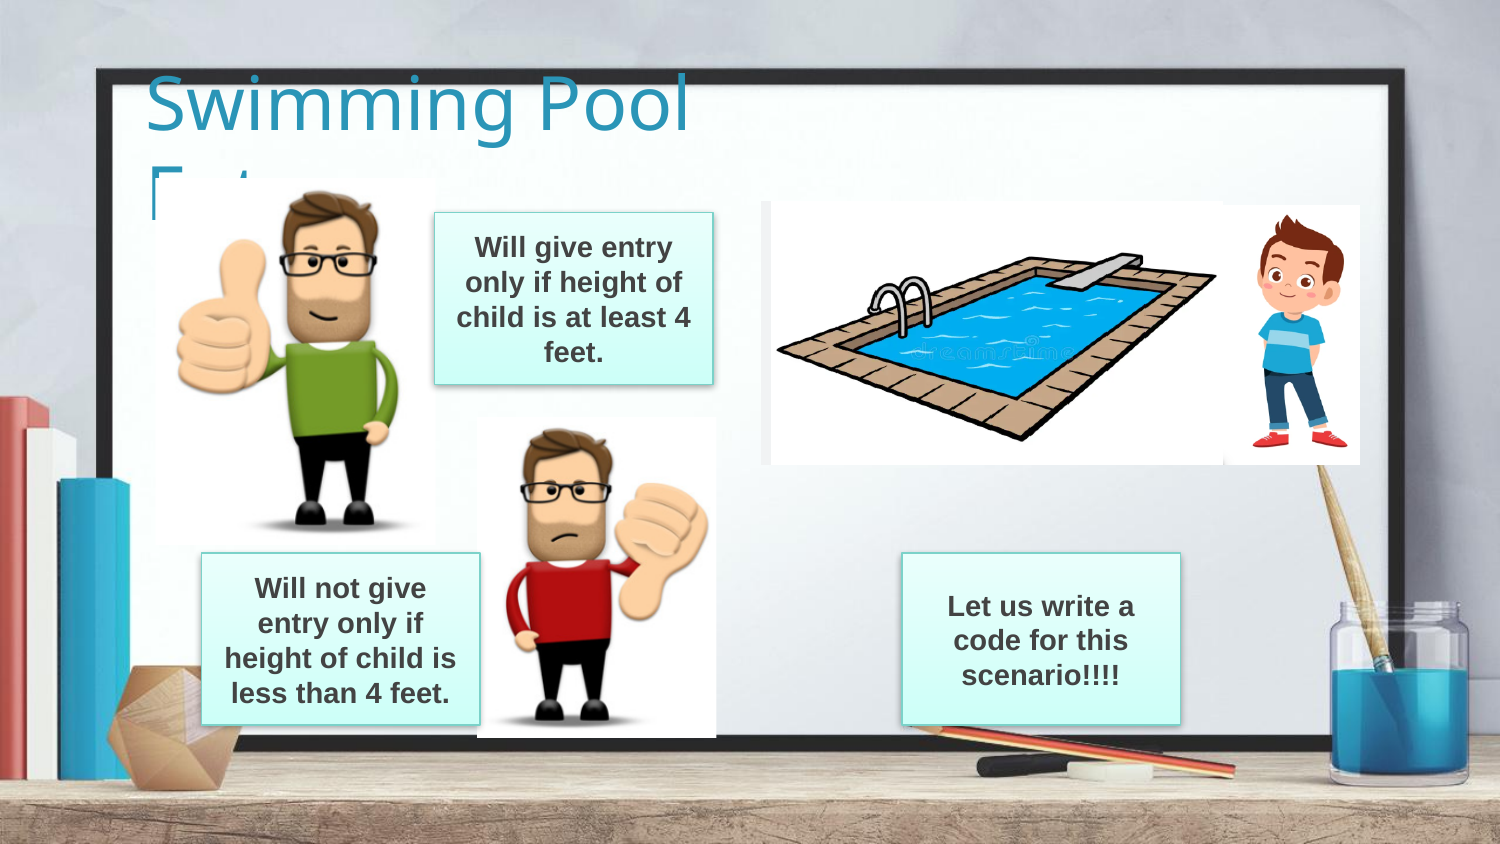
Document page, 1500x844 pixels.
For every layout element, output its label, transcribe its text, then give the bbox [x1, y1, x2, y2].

title Swimming Pool Entry [130, 97, 814, 195]
text_box Will not give entry only if height of child is less than 4 feet. [201, 552, 471, 726]
text_box Will give entry only if height of child is at least 4 feet. [441, 212, 714, 385]
picture [0, 0, 1500, 844]
text_box Let us write a code for this scenario!!!! [901, 552, 1181, 726]
